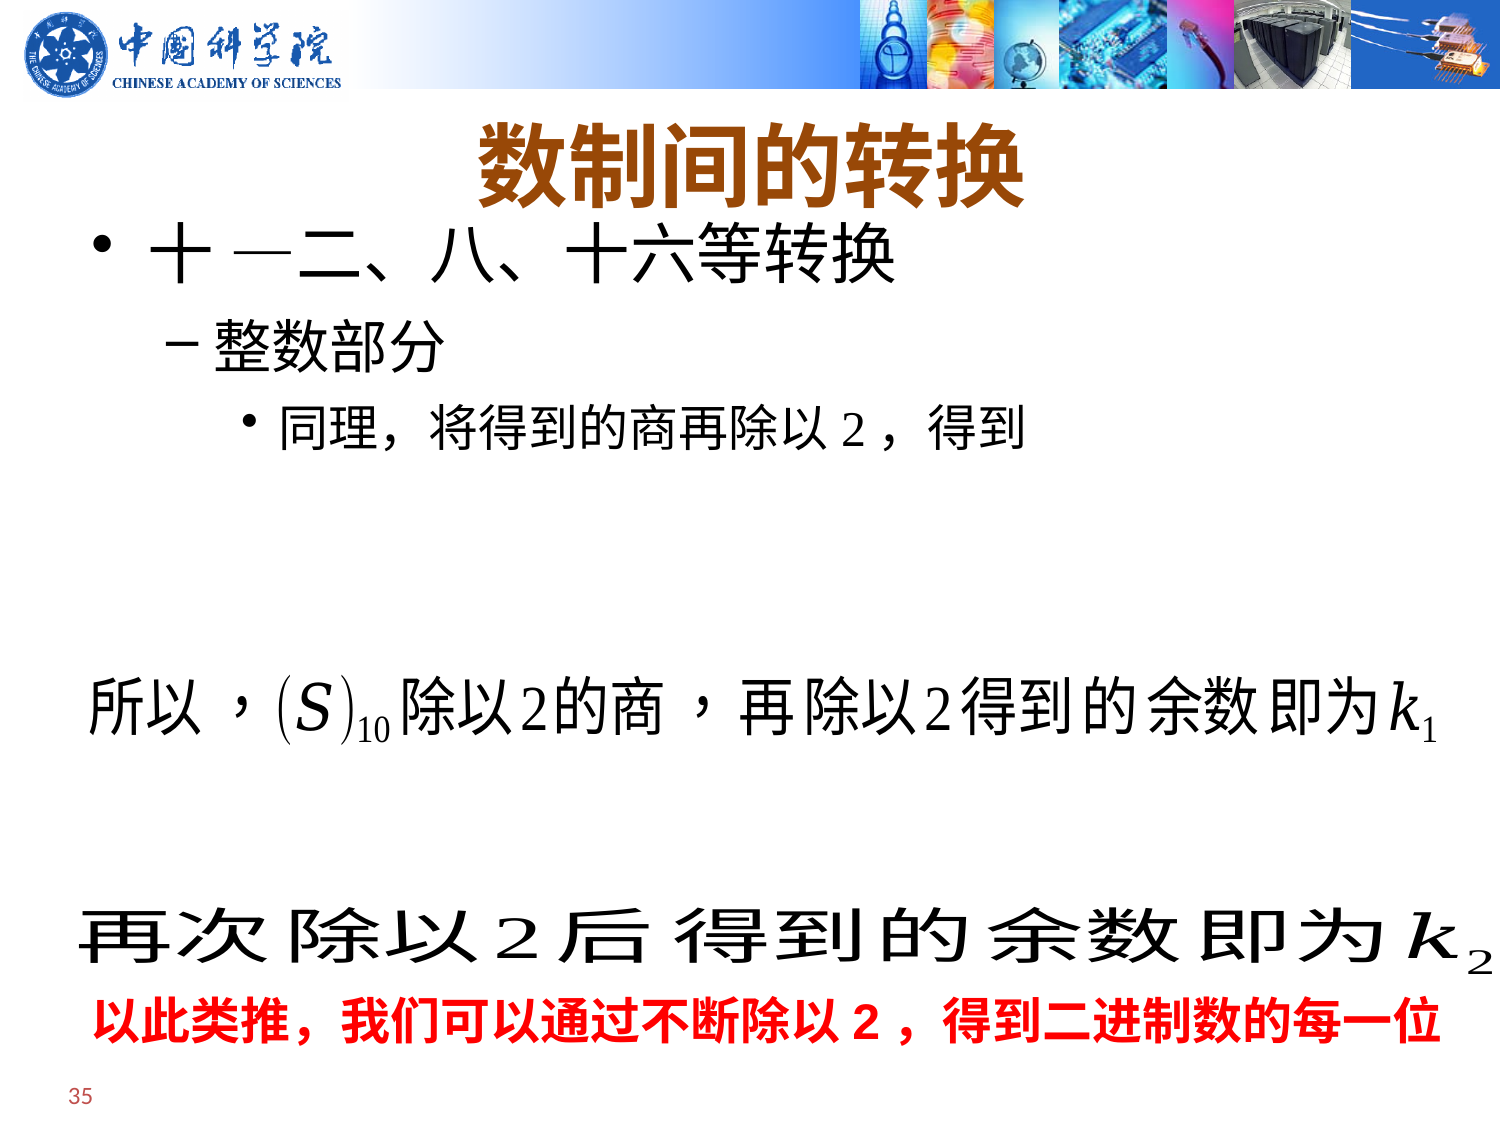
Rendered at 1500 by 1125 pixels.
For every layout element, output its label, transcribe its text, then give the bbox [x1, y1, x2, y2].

list 十 —二、八、十六等转换 整数部分 同理，将得到的商再除以2，得到 [76, 196, 1427, 946]
picture [860, 0, 1500, 89]
picture [23, 10, 349, 102]
text_box 以此类推，我们可以通过不断除以2，得到二进制数的每一位 [75, 981, 1495, 1057]
title 数制间的转换 [76, 101, 1427, 196]
